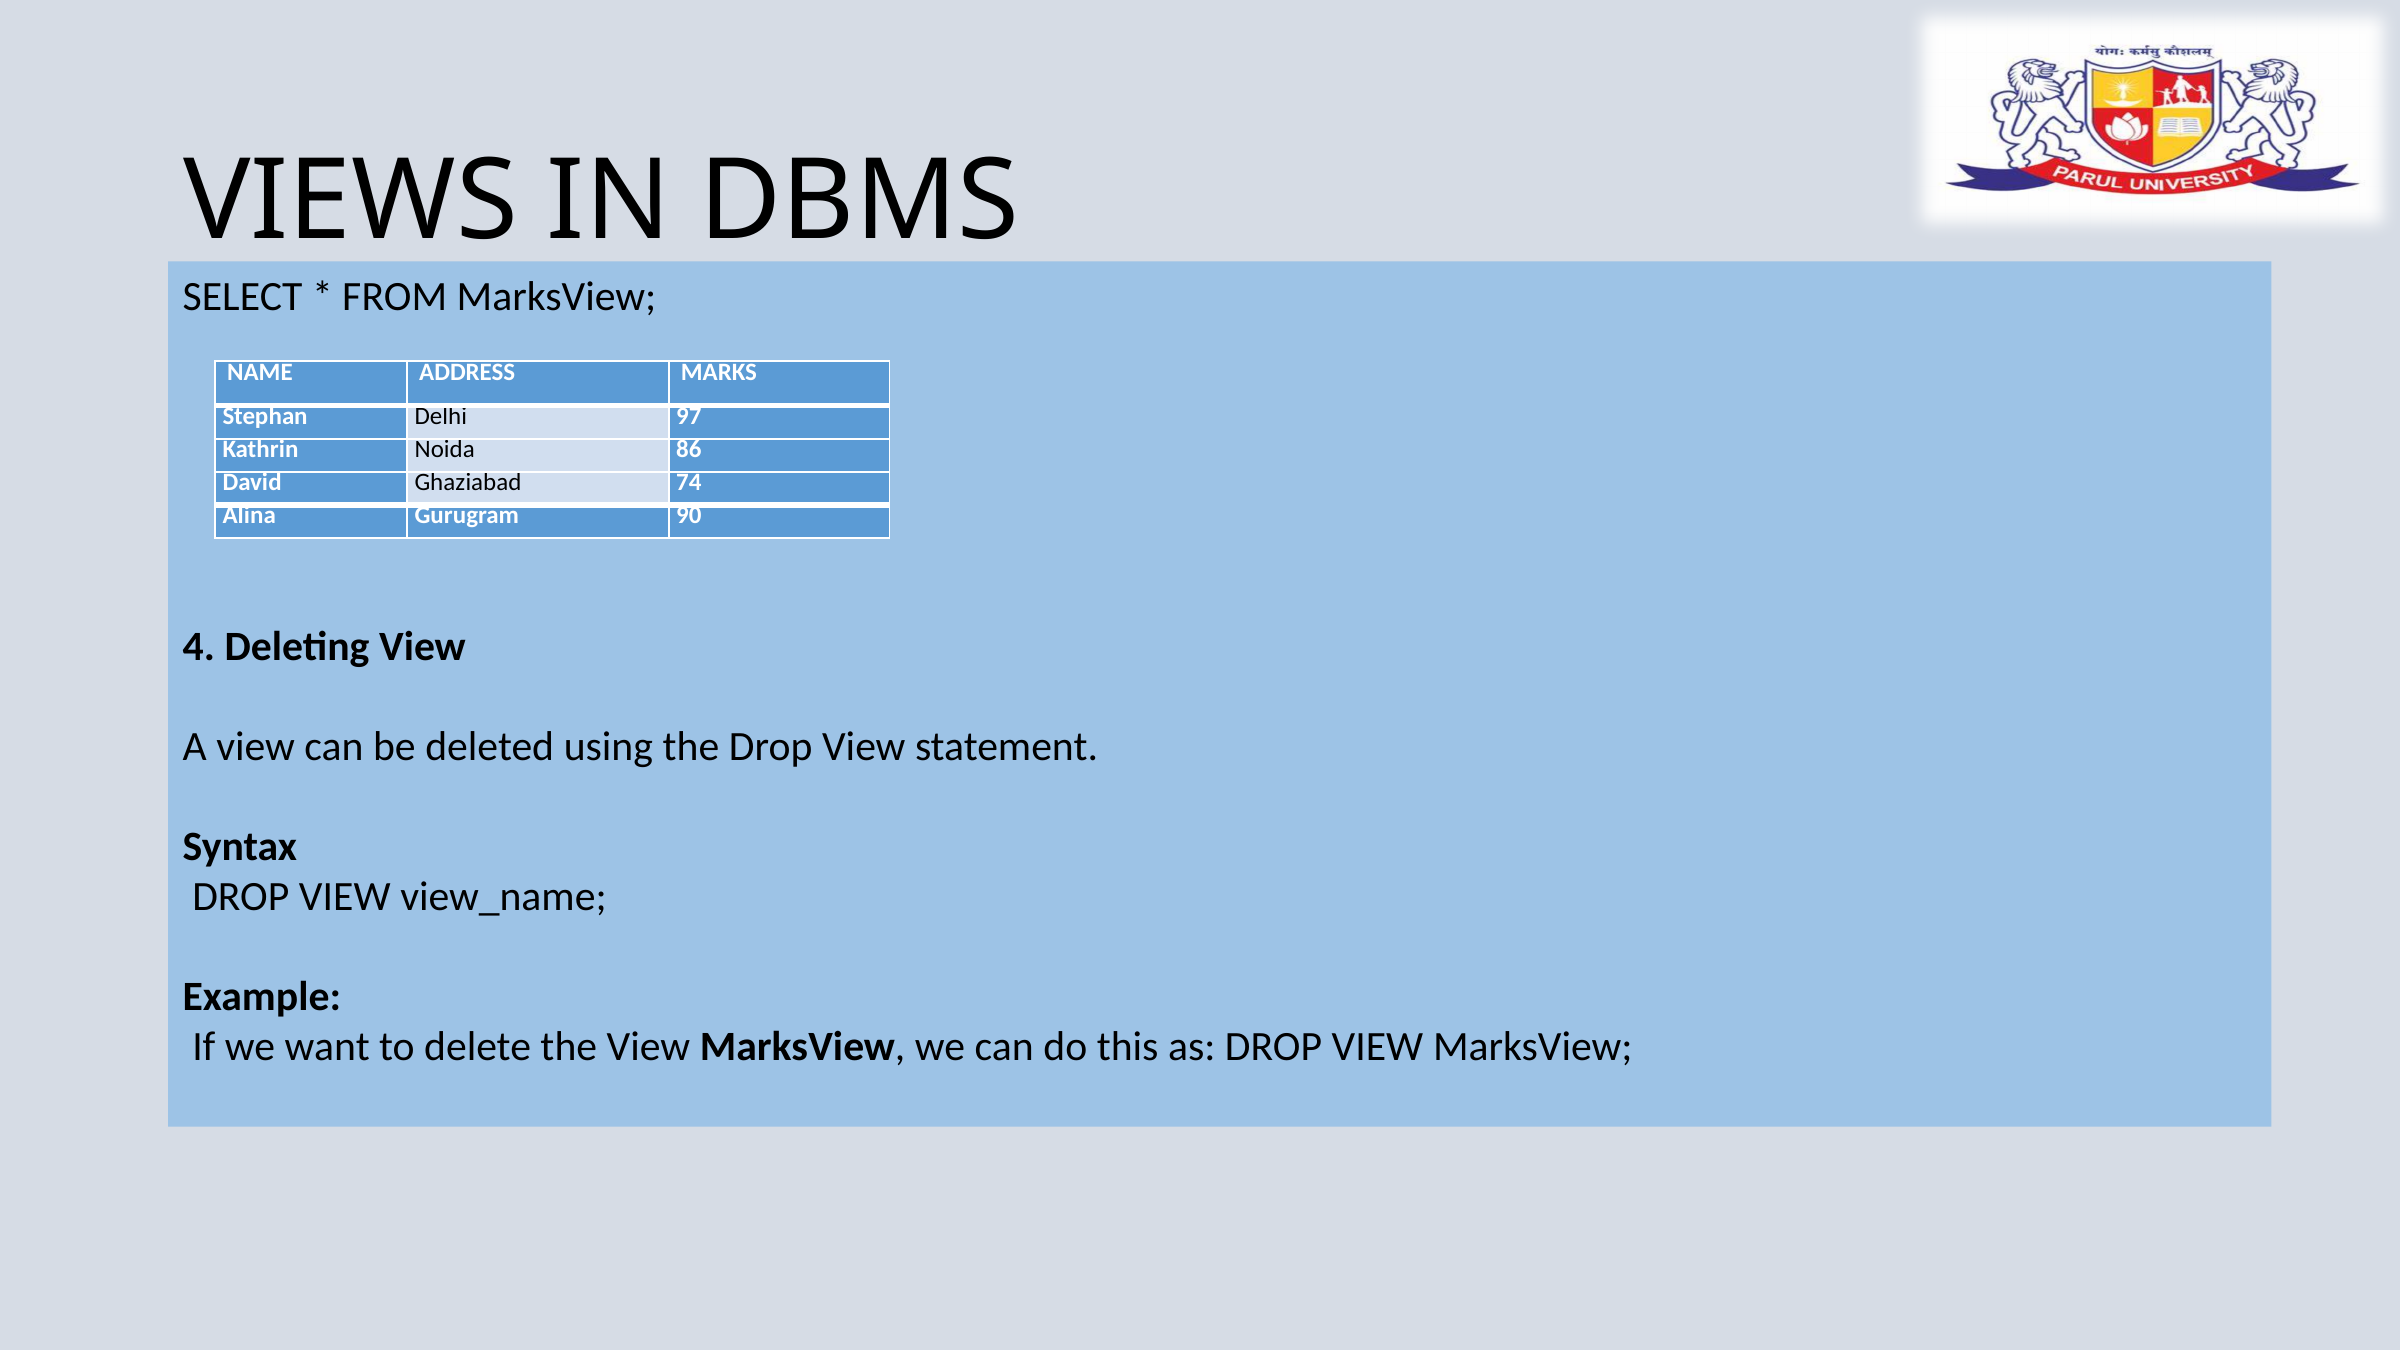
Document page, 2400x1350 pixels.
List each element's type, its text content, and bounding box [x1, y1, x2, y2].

table_header NAME [216, 362, 406, 403]
title VIEWS IN DBMS [168, 71, 2003, 261]
table_cell Ghaziabad [408, 473, 668, 502]
table_cell Stephan [216, 408, 406, 438]
table_cell Delhi [408, 408, 668, 438]
table_cell 97 [670, 408, 889, 438]
table_cell Gurugram [408, 508, 668, 537]
table_cell 86 [670, 440, 889, 471]
table_cell 74 [670, 473, 889, 502]
table_header ADDRESS [408, 362, 668, 403]
table_cell David [216, 473, 406, 502]
text_box SELECT * FROM MarksView; 4. Deleting View A view can be deleted using the Drop View statement. Syntax DROP VIEW view_name; Example: If we want to delete the View MarksView, we can do this as: DROP VIEW MarksView; [168, 261, 2272, 1127]
table_cell Kathrin [216, 440, 406, 471]
picture [1904, 0, 2400, 240]
table_cell 90 [670, 508, 889, 537]
table_cell Noida [408, 440, 668, 471]
table_cell Alina [216, 508, 406, 537]
table_header MARKS [670, 362, 889, 403]
